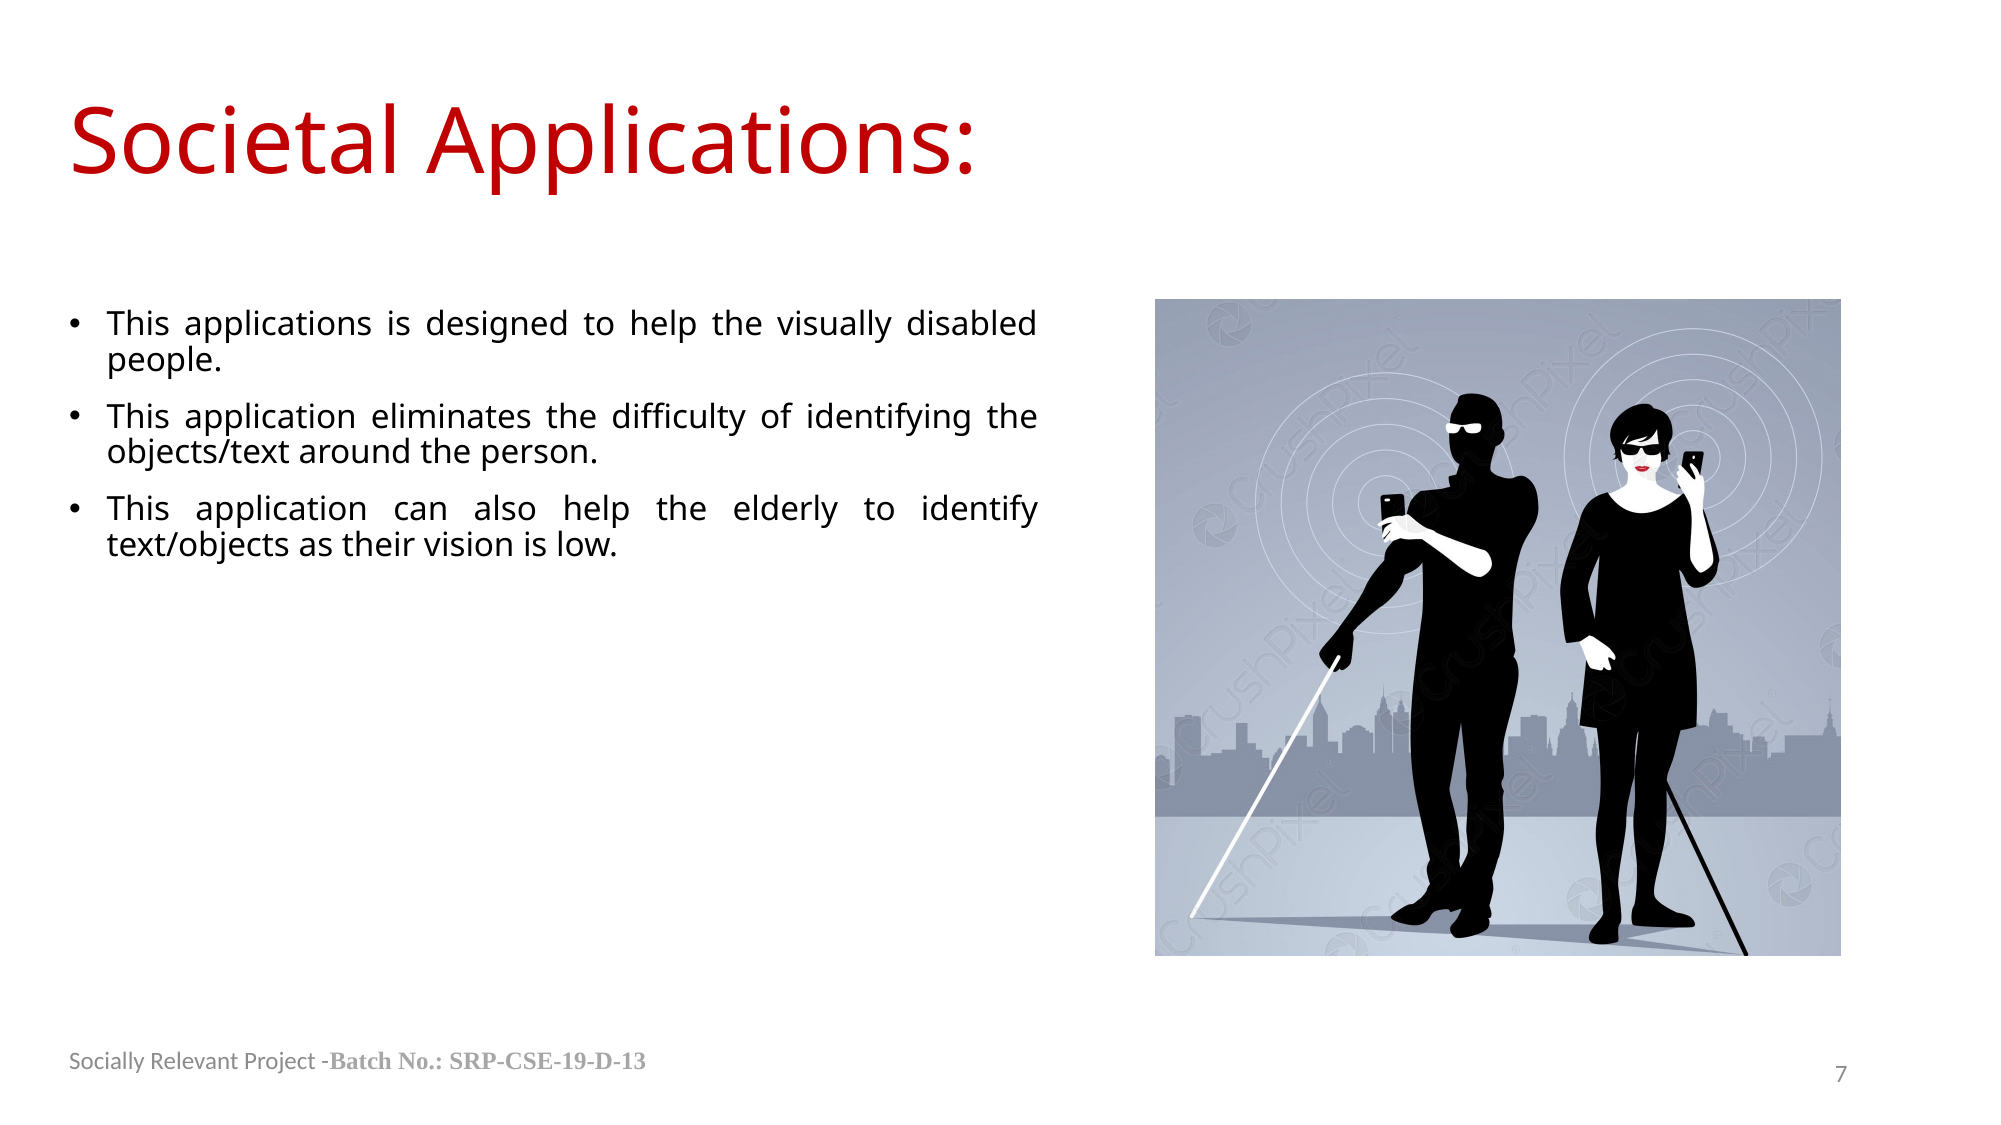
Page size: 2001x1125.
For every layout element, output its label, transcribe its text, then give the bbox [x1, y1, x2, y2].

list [1155, 299, 1841, 956]
title Societal Applications: [54, 35, 1780, 253]
slide_number 7 [1412, 1042, 1863, 1103]
list This applications is designed to help the visually disabled people. This application eliminates the difficulty of identifying the objects/text around the person. This application can also help the elderly to identify text/objects as their vision is low. [54, 299, 1055, 1014]
footer Socially Relevant Project -Batch No.: SRP-CSE-19-D-13 [54, 1029, 730, 1090]
